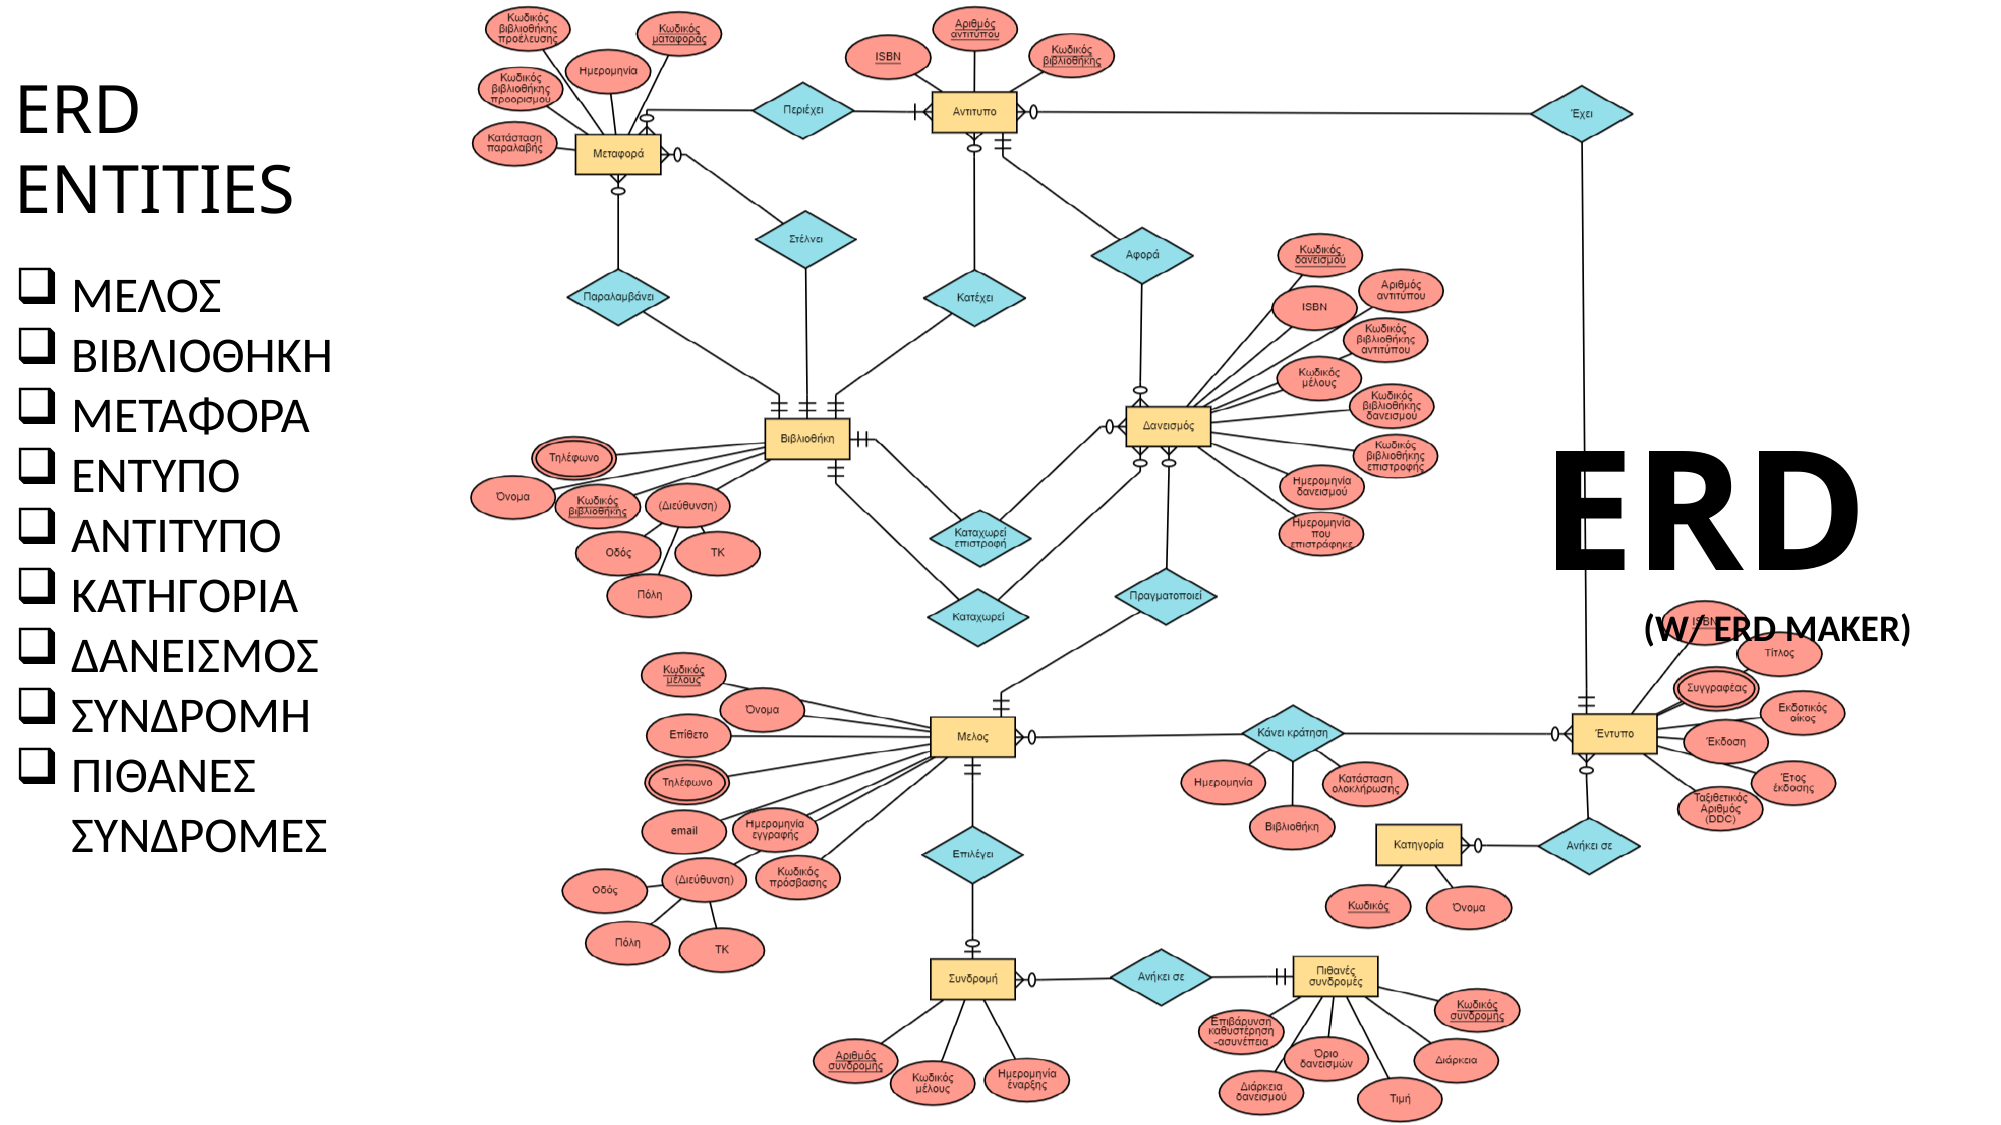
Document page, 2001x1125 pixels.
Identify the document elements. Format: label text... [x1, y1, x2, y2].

picture [463, 0, 1853, 1125]
text_box ERD (W/ ERD MAKER) [1853, 196, 2000, 657]
text_box ERD ENTITIES ΜΕΛΟΣ ΒΙΒΛΙΟΘΗΚΗ ΜΕΤΑΦΟΡΑ ΕΝΤΥΠΟ ΑΝΤΙΤΥΠΟ ΚΑΤΗΓΟΡΙΑ ΔΑΝΕΙΣΜΟΣ ΣΥΝΔΡΟΜΗ ΠΙΘΑΝΕΣ ΣΥΝΔΡΟΜΕΣ [0, 59, 438, 915]
